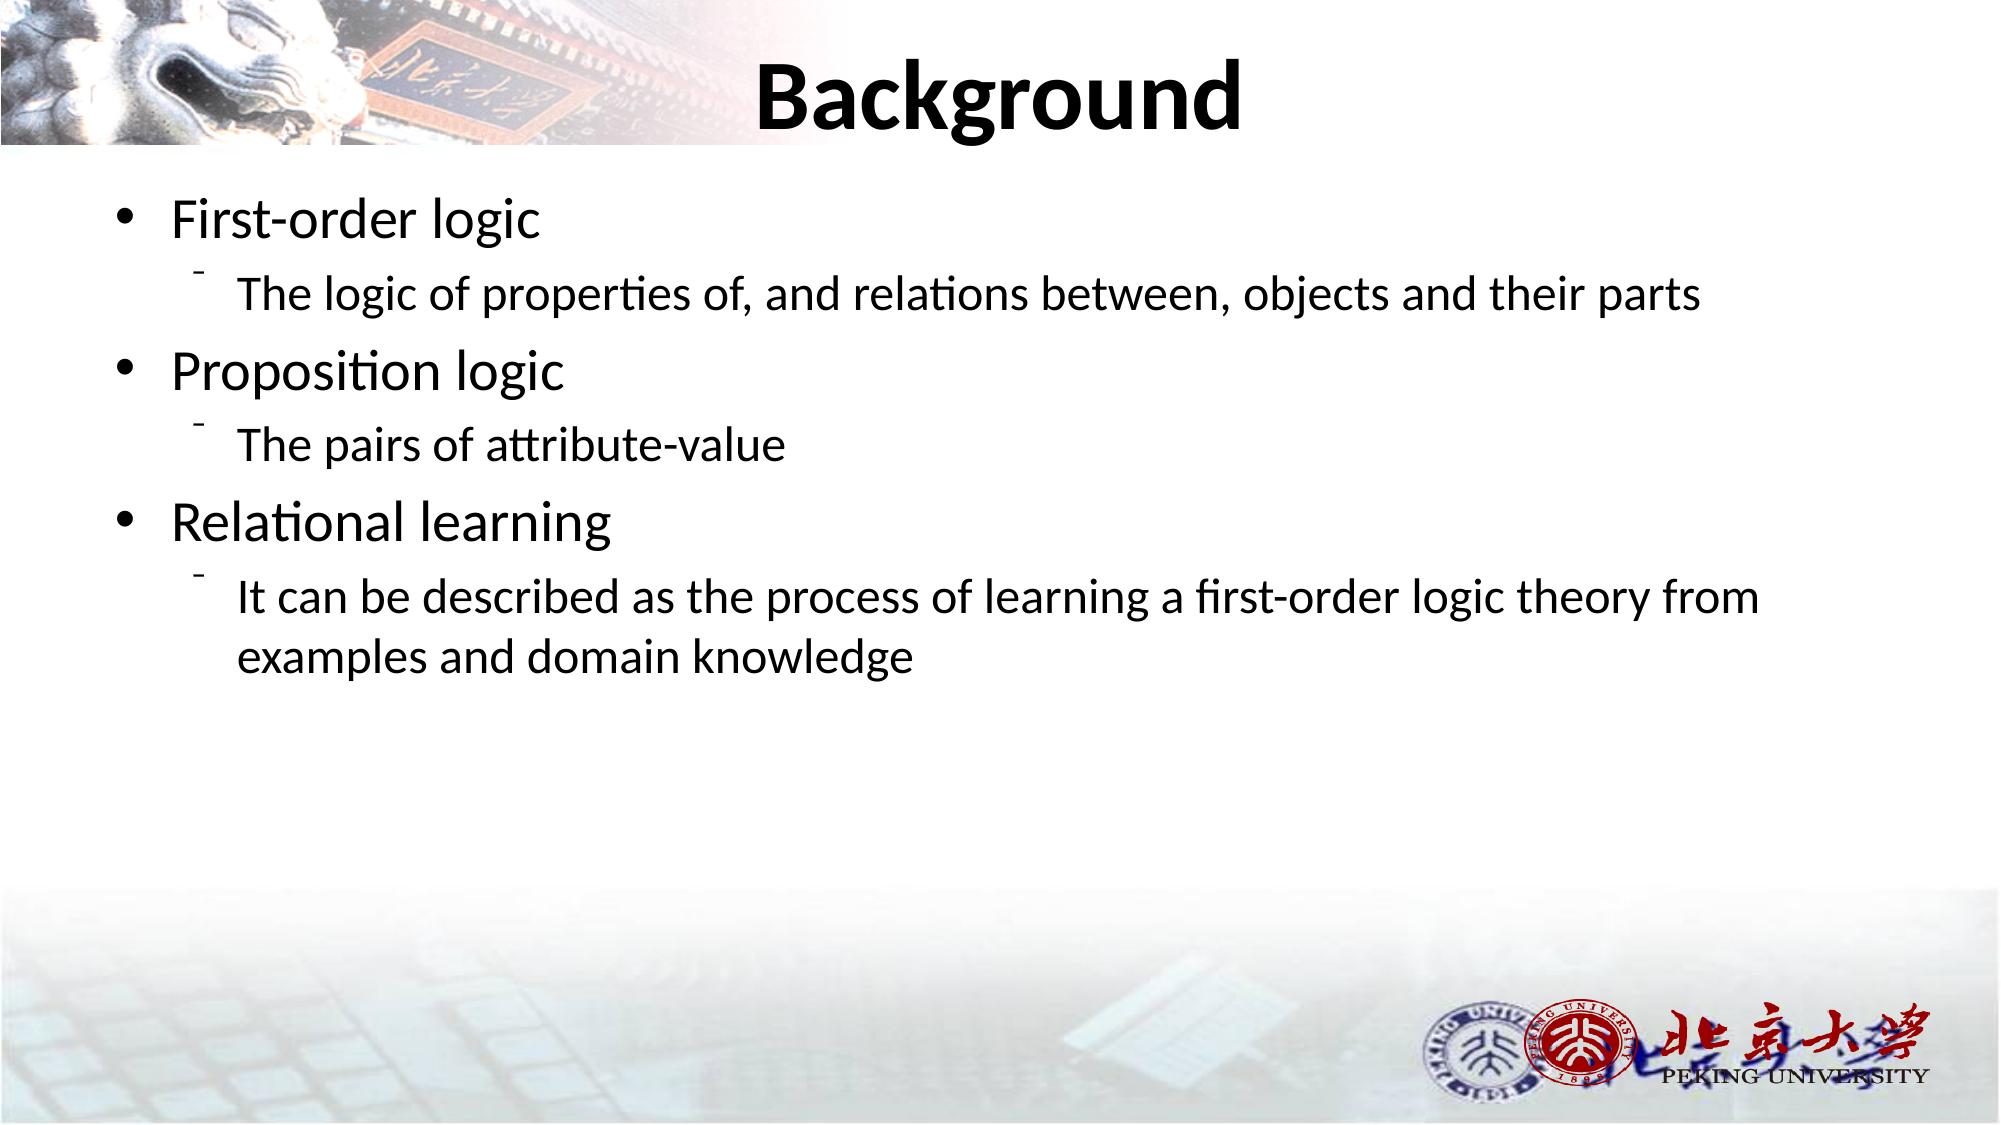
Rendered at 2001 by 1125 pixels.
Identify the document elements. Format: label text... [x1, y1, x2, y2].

picture [0, 0, 2001, 1125]
list First-order logic The logic of properties of, and relations between, objects and their parts Proposition logic The pairs of attribute-value Relational learning It can be described as the process of learning a first-order logic theory from examples and domain knowledge [99, 172, 1900, 1012]
title Background [99, 0, 1900, 172]
